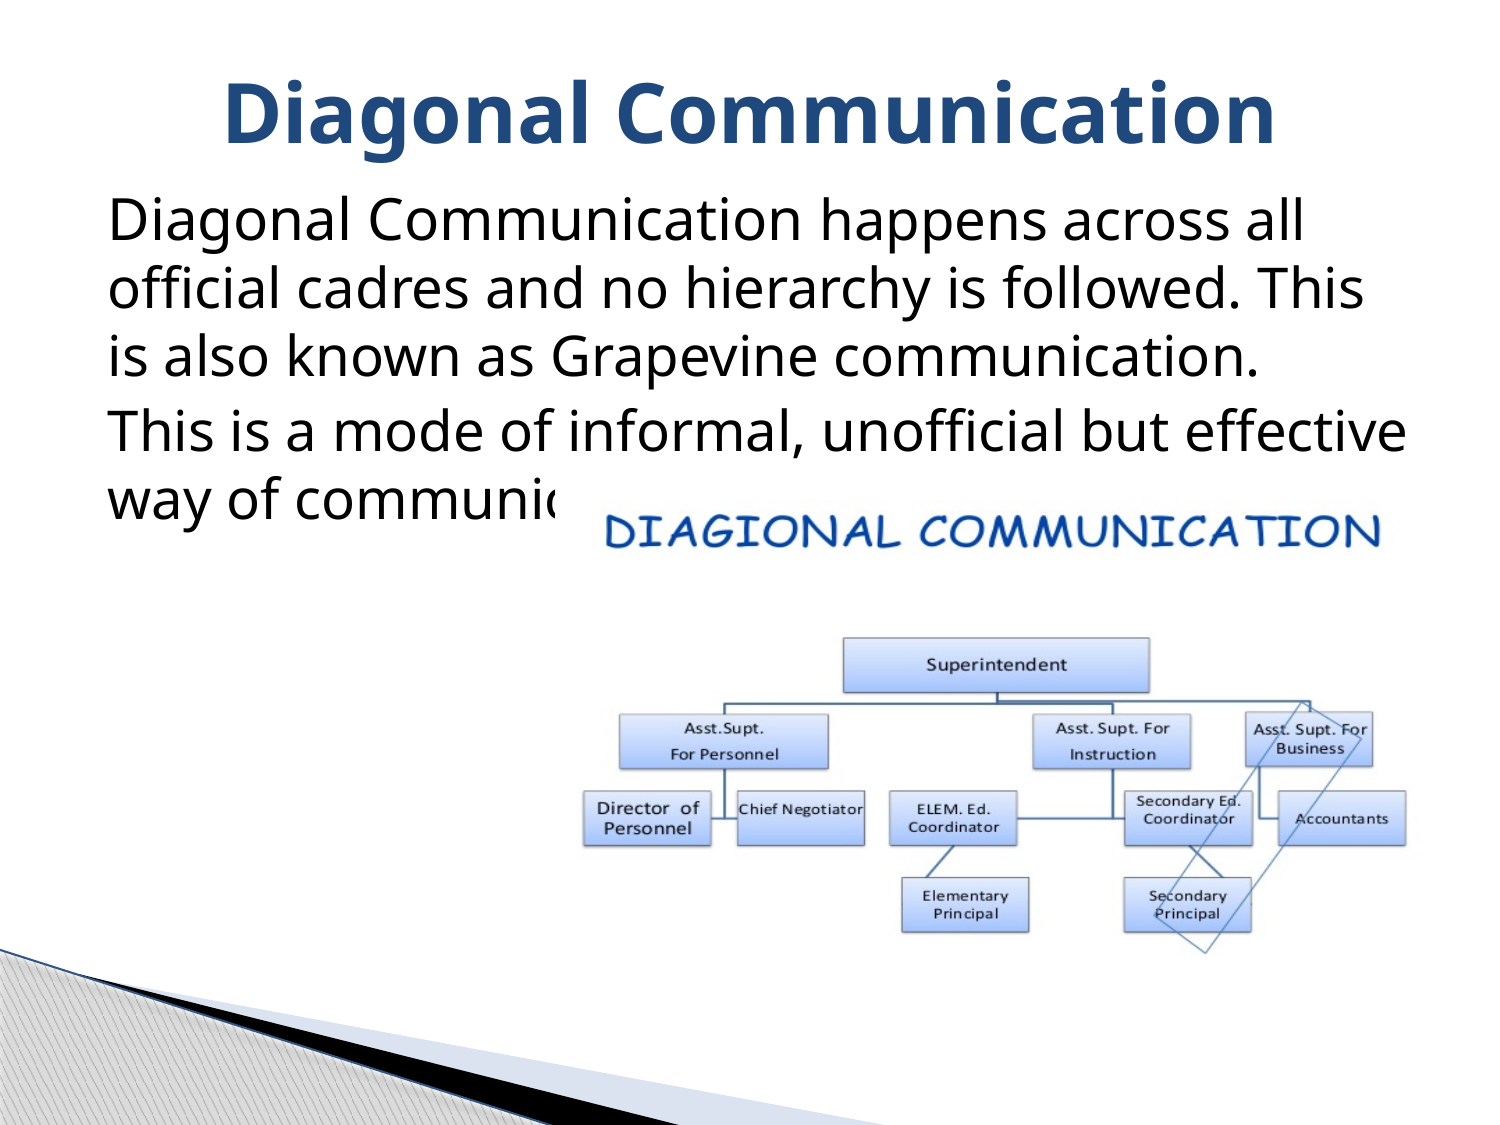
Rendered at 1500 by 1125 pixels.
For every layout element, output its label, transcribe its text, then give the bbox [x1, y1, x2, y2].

picture [555, 462, 1443, 1030]
list Diagonal Communication happens across all official cadres and no hierarchy is followed. This is also known as Grapevine communication. This is a mode of informal, unofficial but effective way of communication. [75, 175, 1425, 986]
title Diagonal Communication [75, 45, 1425, 175]
